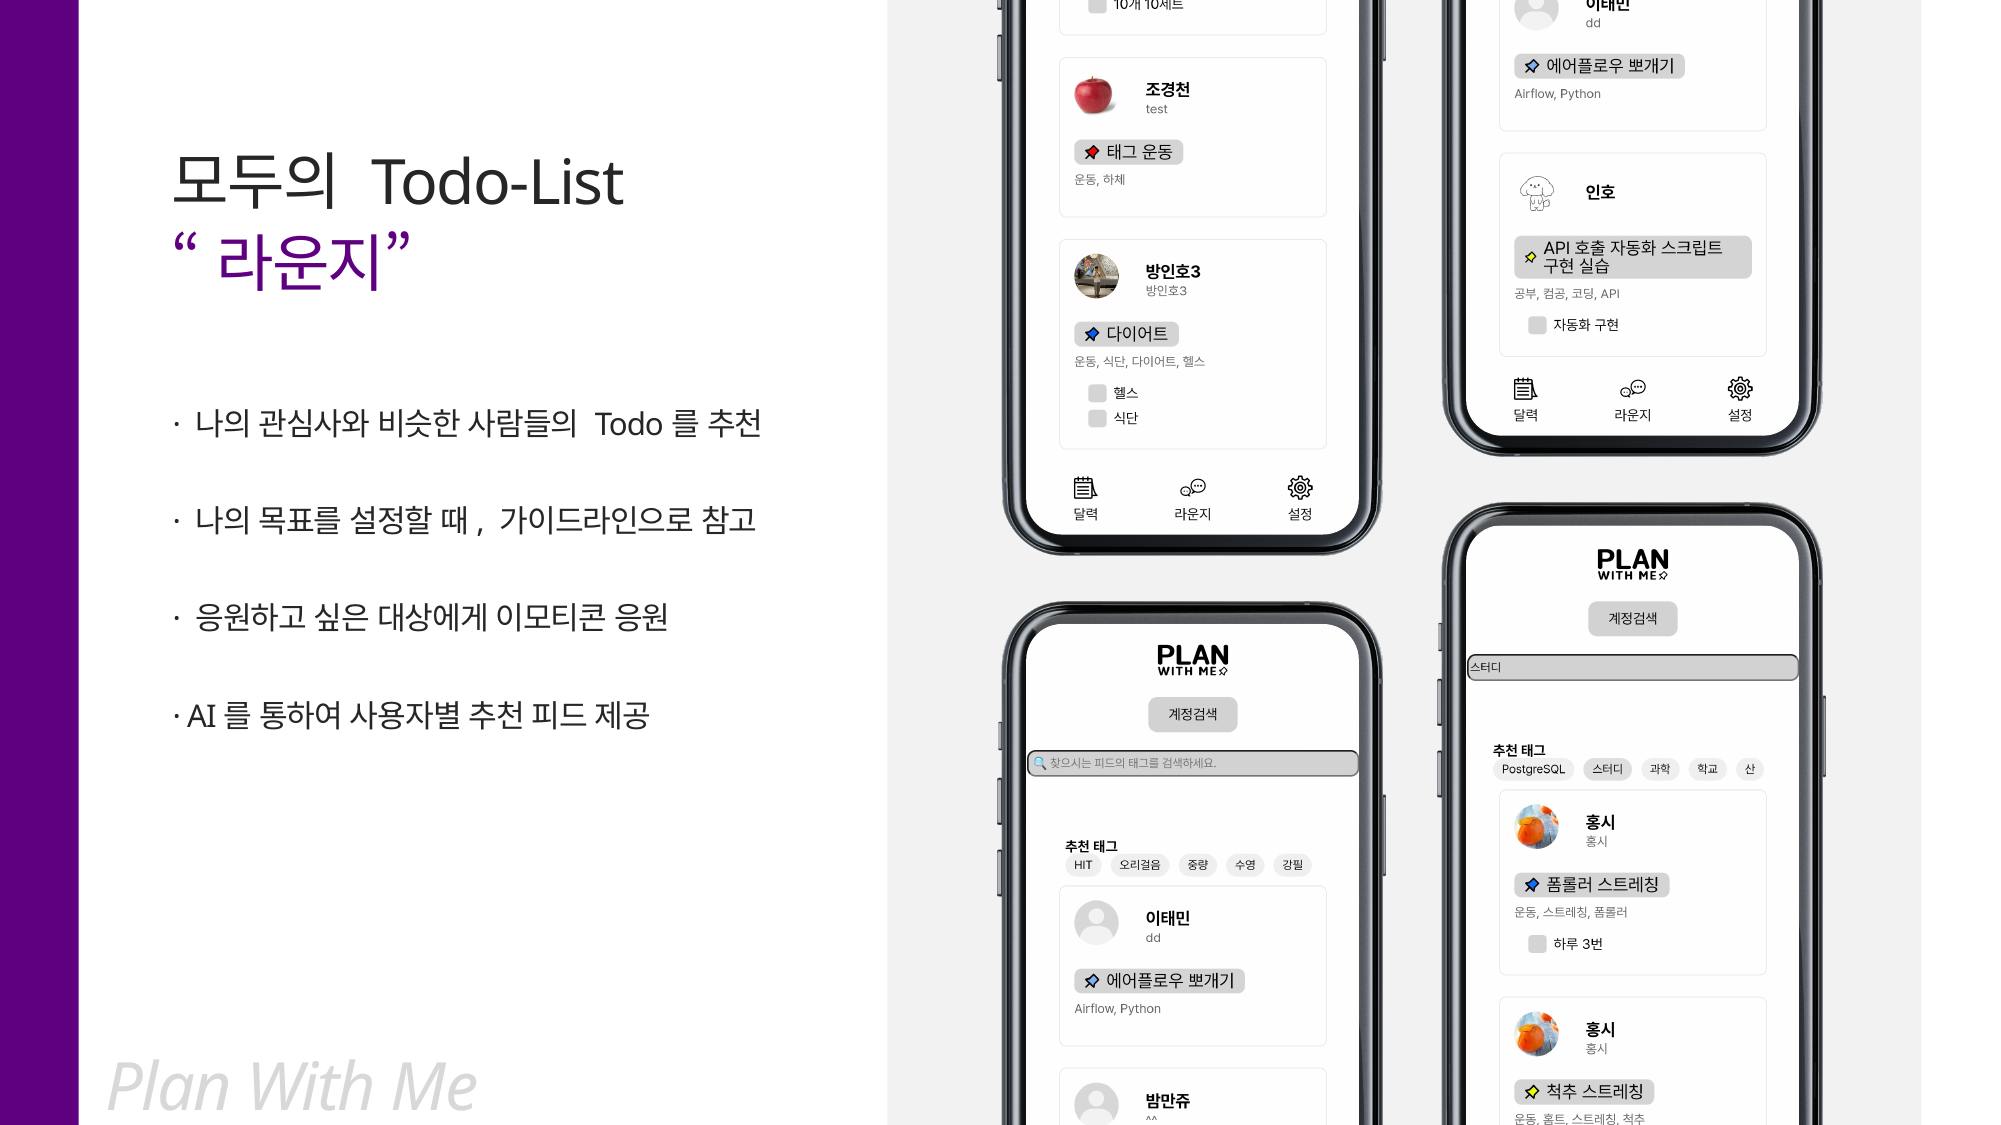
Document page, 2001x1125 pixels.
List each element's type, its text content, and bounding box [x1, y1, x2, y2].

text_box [1437, 502, 1826, 1125]
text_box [997, 0, 1386, 556]
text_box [1437, 0, 1826, 458]
text_box [0, 0, 80, 1125]
text_box [886, 0, 1922, 1125]
text_box · 나의 관심사와 비슷한 사람들의 Todo를 추천 · 나의 목표를 설정할 때, 가이드라인으로 참고 · 응원하고 싶은 대상에게 이모티콘 응원 · AI를 통하여 사용자별 추천 피드 제공 [157, 385, 809, 741]
text_box Plan With Me [90, 1028, 494, 1125]
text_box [997, 601, 1386, 1125]
text_box 모두의 Todo-List “라운지” [156, 127, 640, 307]
